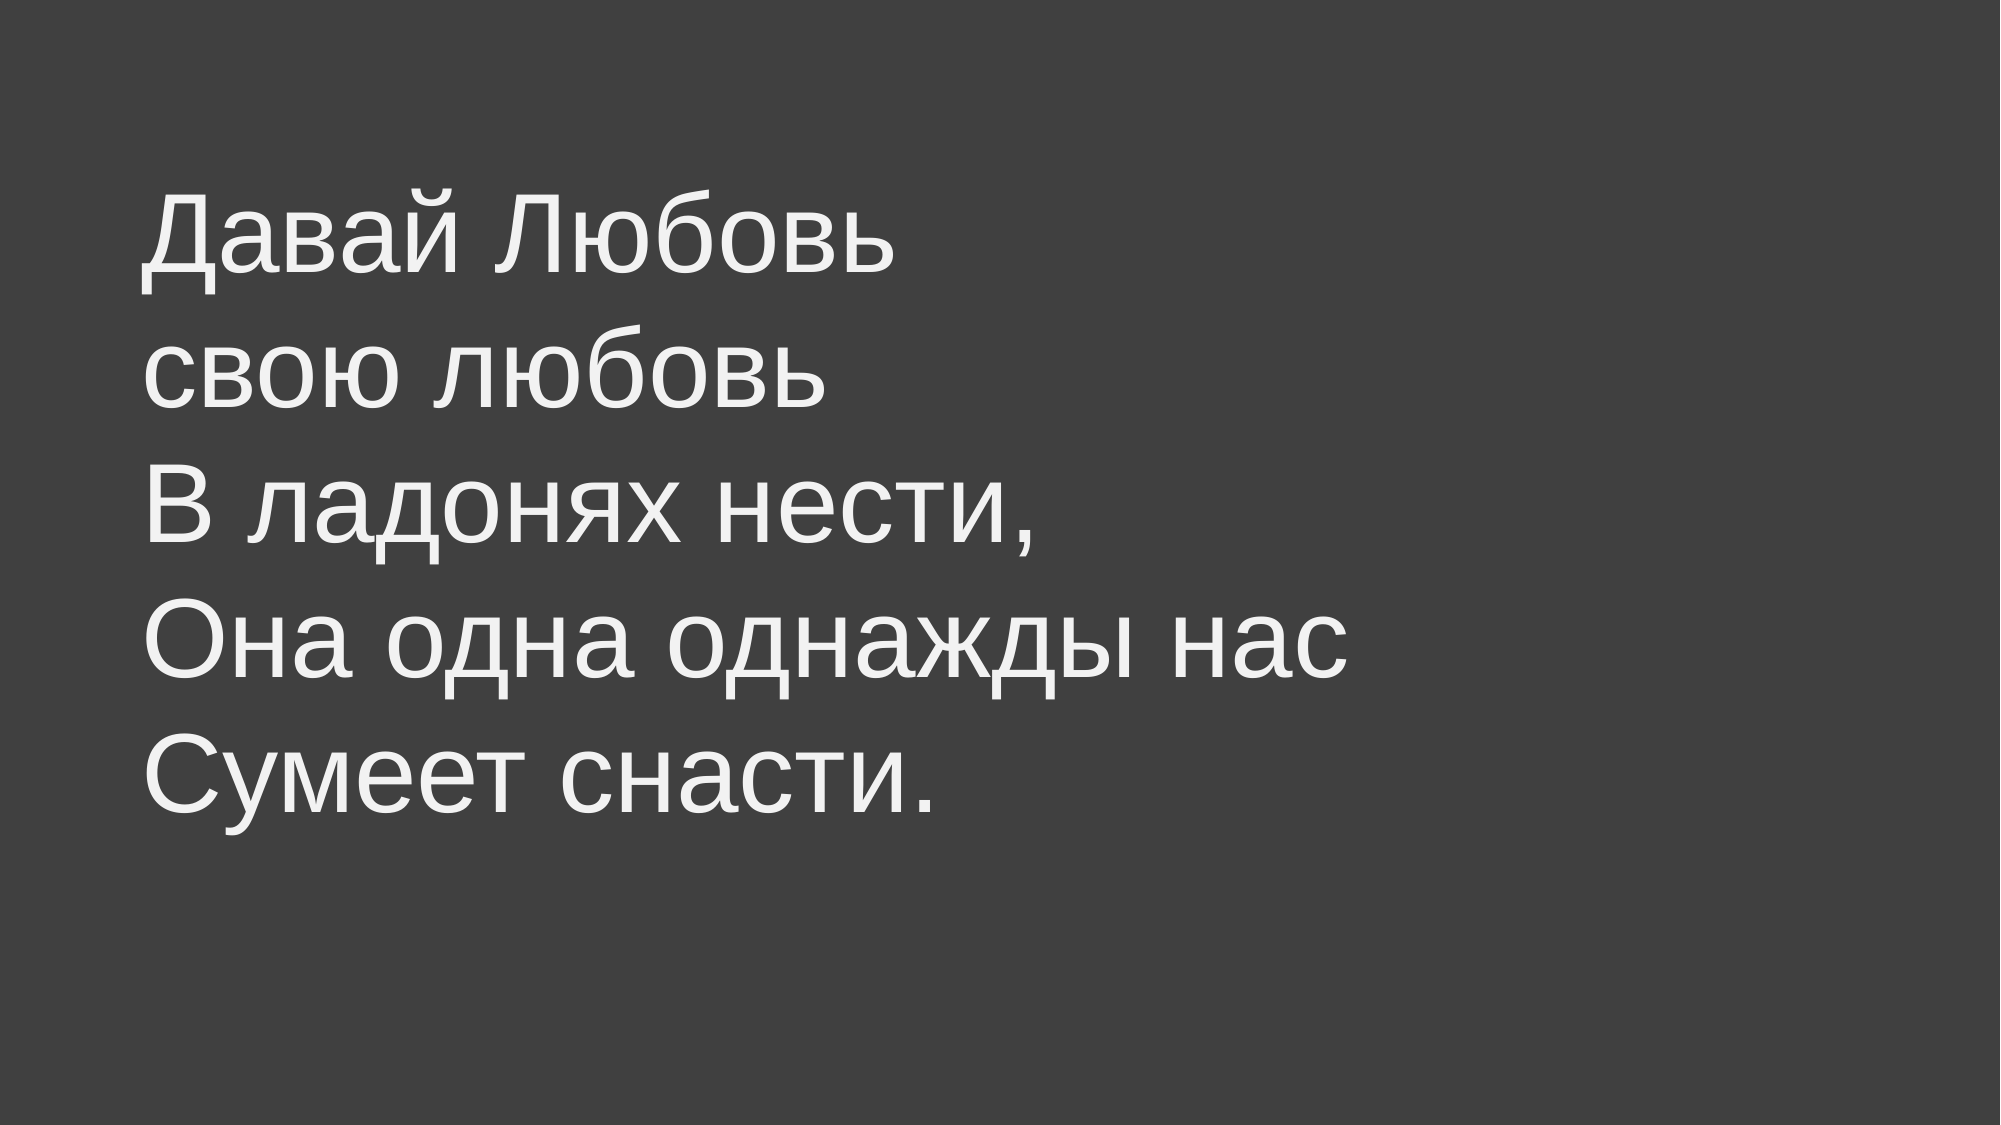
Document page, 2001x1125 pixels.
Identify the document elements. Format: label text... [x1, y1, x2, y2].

text_box Давай Любовь свою любовь В ладонях нести, Она одна однажды нас Сумеет снасти. [126, 40, 1837, 956]
